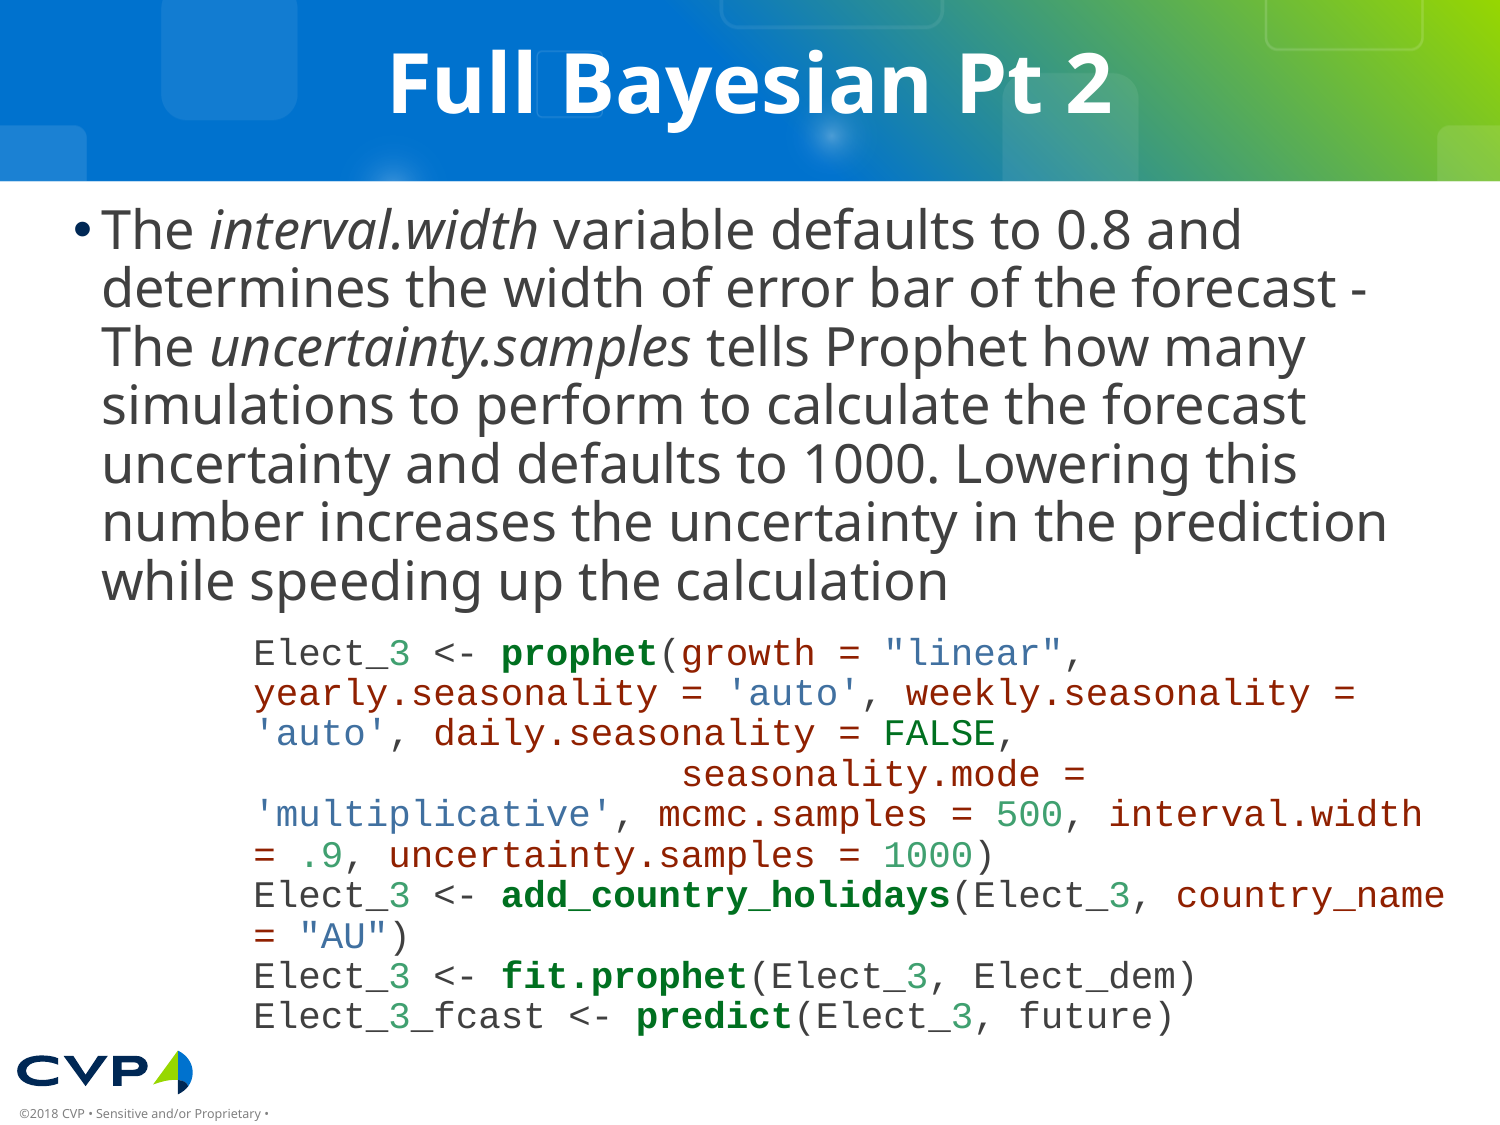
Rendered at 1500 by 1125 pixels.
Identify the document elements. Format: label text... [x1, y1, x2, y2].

picture [0, 0, 1500, 182]
list The interval.width variable defaults to 0.8 and determines the width of error bar of the forecast -The uncertainty.samples tells Prophet how many simulations to perform to calculate the forecast uncertainty and defaults to 1000. Lowering this number increases the uncertainty in the prediction while speeding up the calculation Elect_3 <- prophet(growth = "linear", yearly.seasonality = 'auto', weekly.seasonality = 'auto', daily.seasonality = FALSE, seasonality.mode = 'multiplicative', mcmc.samples = 500, interval.width = .9, uncertainty.samples = 1000) Elect_3 <- add_country_holidays(Elect_3, country_name = "AU") Elect_3 <- fit.prophet(Elect_3, Elect_dem) Elect_3_fcast <- predict(Elect_3, future) [30, 195, 1470, 1020]
